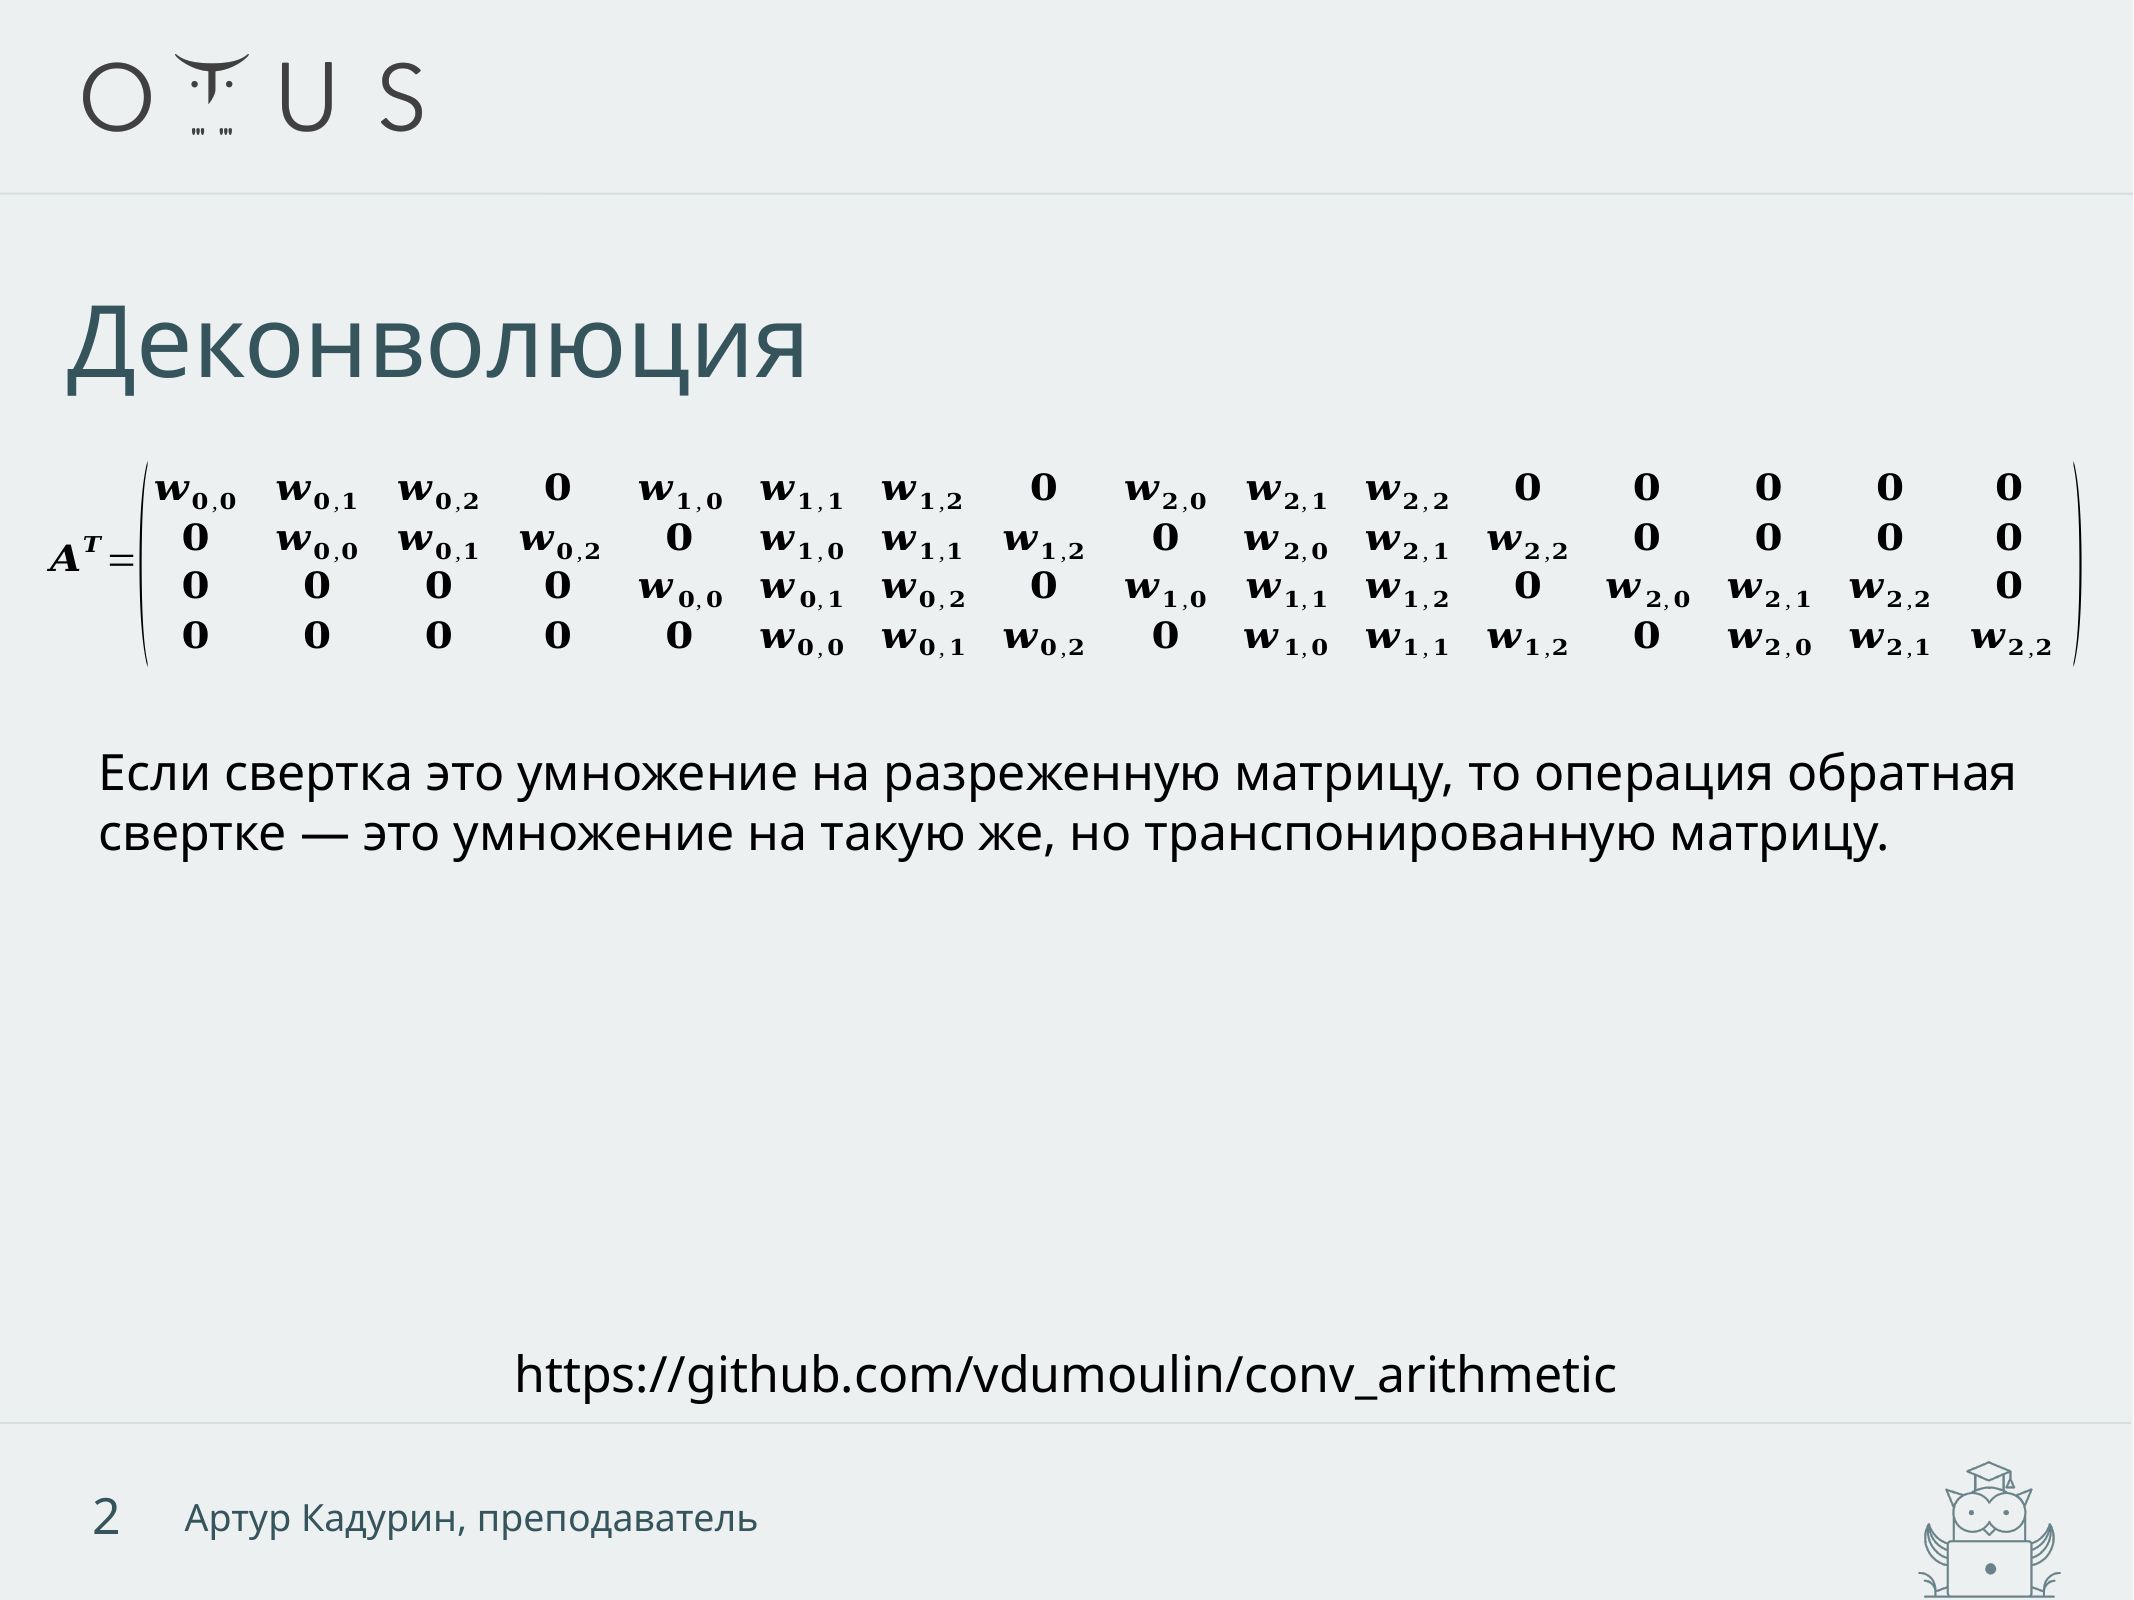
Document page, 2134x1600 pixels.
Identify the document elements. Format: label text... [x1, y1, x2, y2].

text_box https://github.com/vdumoulin/conv_arithmetic [469, 1334, 1664, 1410]
text_box Артур Кадурин, преподаватель [176, 1485, 768, 1548]
picture [83, 54, 422, 135]
text_box Если свертка это умножение на разреженную матрицу, то операция обратная свертке — это умножение на такую же, но транспонированную матрицу. [83, 732, 2085, 868]
picture [1918, 1461, 2061, 1598]
text_box 2 [83, 1476, 143, 1553]
text_box Деконволюция [59, 269, 820, 406]
